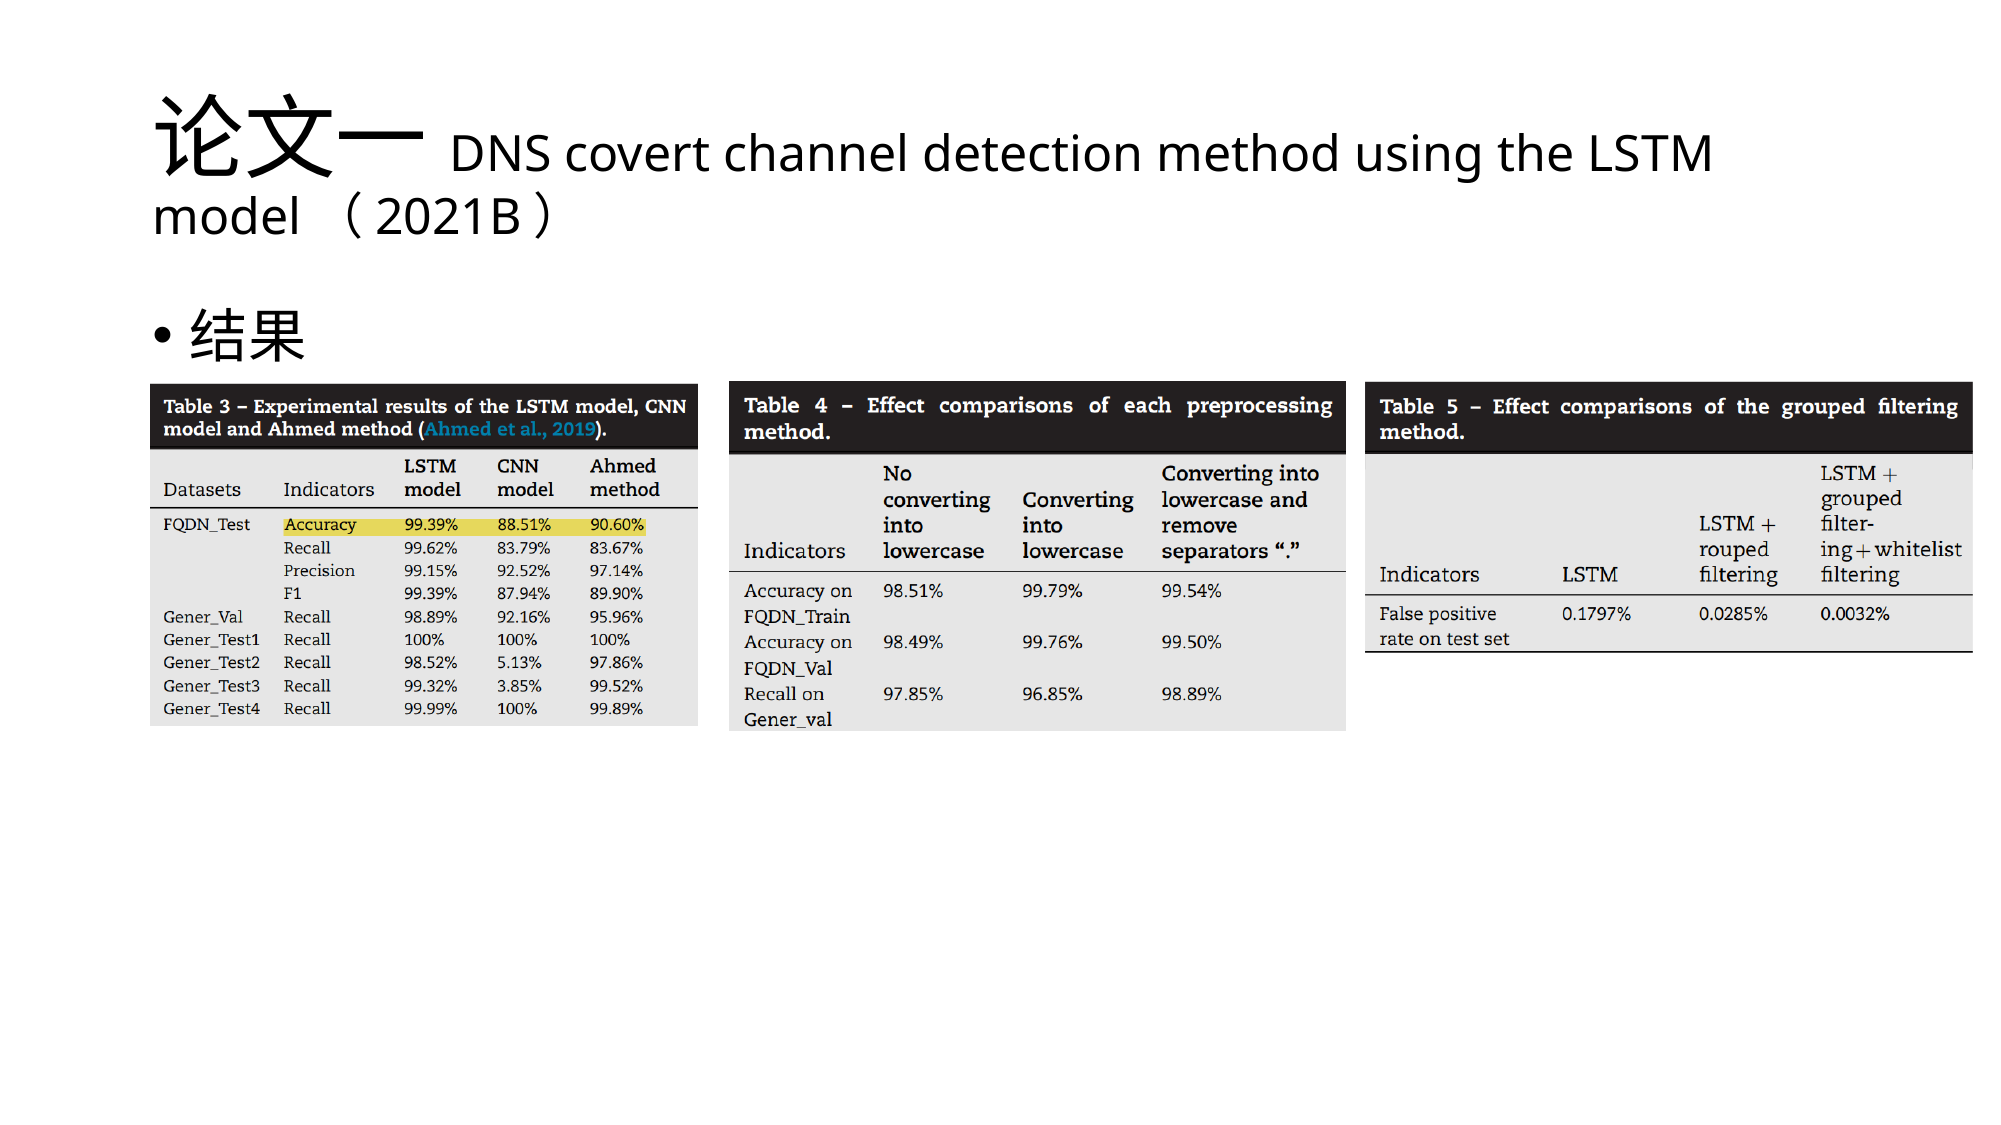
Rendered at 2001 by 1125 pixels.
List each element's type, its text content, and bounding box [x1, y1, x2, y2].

picture [149, 381, 698, 726]
list 结果 [137, 299, 1863, 1014]
picture [729, 381, 1346, 731]
title 论文一DNS covert channel detection method using the LSTM model（2021B） [137, 59, 1863, 278]
picture [1358, 381, 1976, 654]
